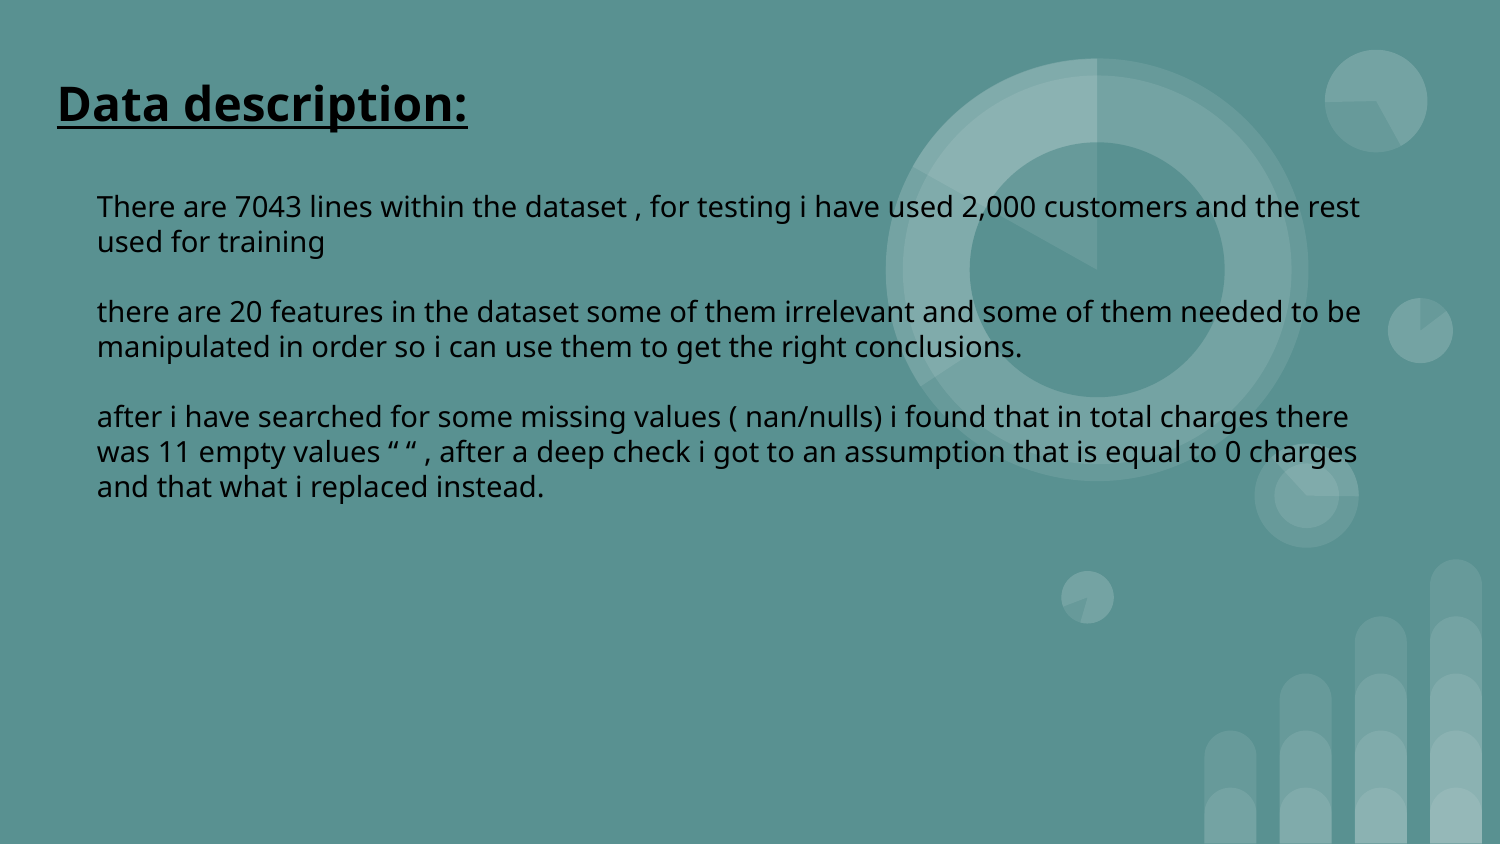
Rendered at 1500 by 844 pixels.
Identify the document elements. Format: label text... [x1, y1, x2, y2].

subtitle Data description: [41, 58, 740, 173]
text_box There are 7043 lines within the dataset , for testing i have used 2,000 customers and the rest used for training there are 20 features in the dataset some of them irrelevant and some of them needed to be manipulated in order so i can use them to get the right conclusions. after i have searched for some missing values ( nan/nulls) i found that in total charges there was 11 empty values “ “ , after a deep check i got to an assumption that is equal to 0 charges and that what i replaced instead. [81, 173, 1405, 589]
